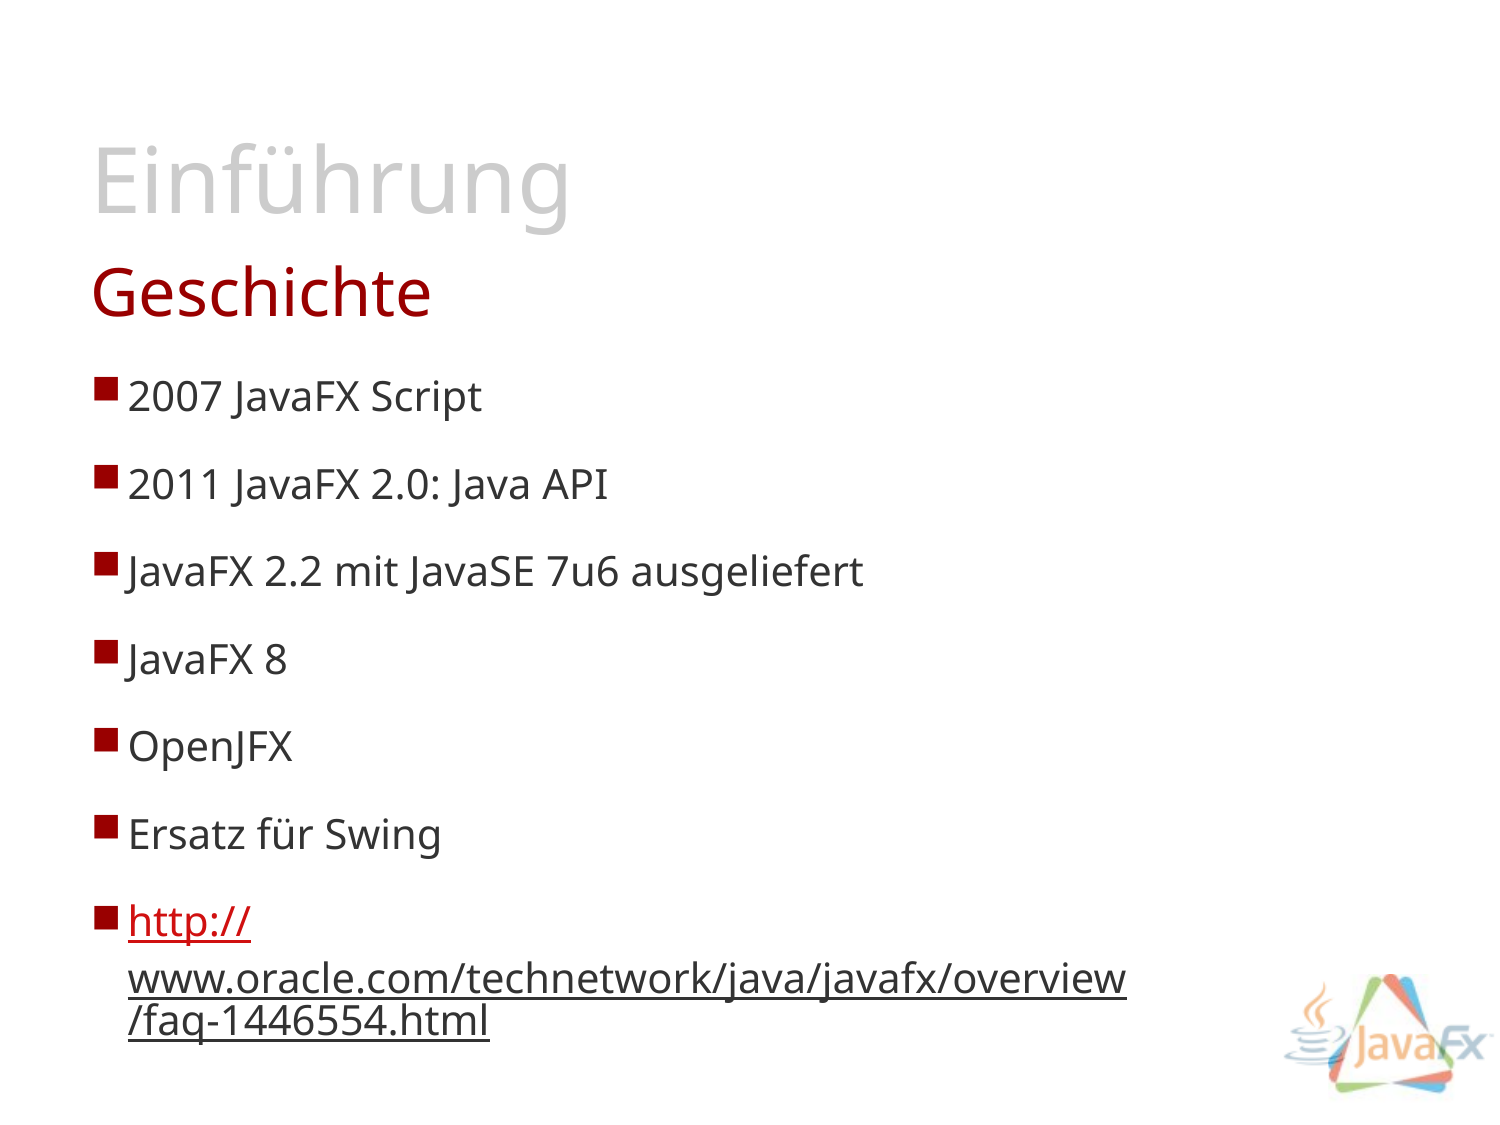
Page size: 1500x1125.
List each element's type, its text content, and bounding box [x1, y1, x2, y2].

title Geschichte [75, 246, 1143, 338]
picture [1328, 974, 1456, 1110]
list 2007 JavaFX Script 2011 JavaFX 2.0: Java API JavaFX 2.2 mit JavaSE 7u6 ausgeliefert JavaFX 8 OpenJFX Ersatz für Swing http://www.oracle.com/technetwork/java/javafx/overview/faq-1446554.html [75, 362, 1143, 1005]
list Einführung [74, 114, 1143, 234]
